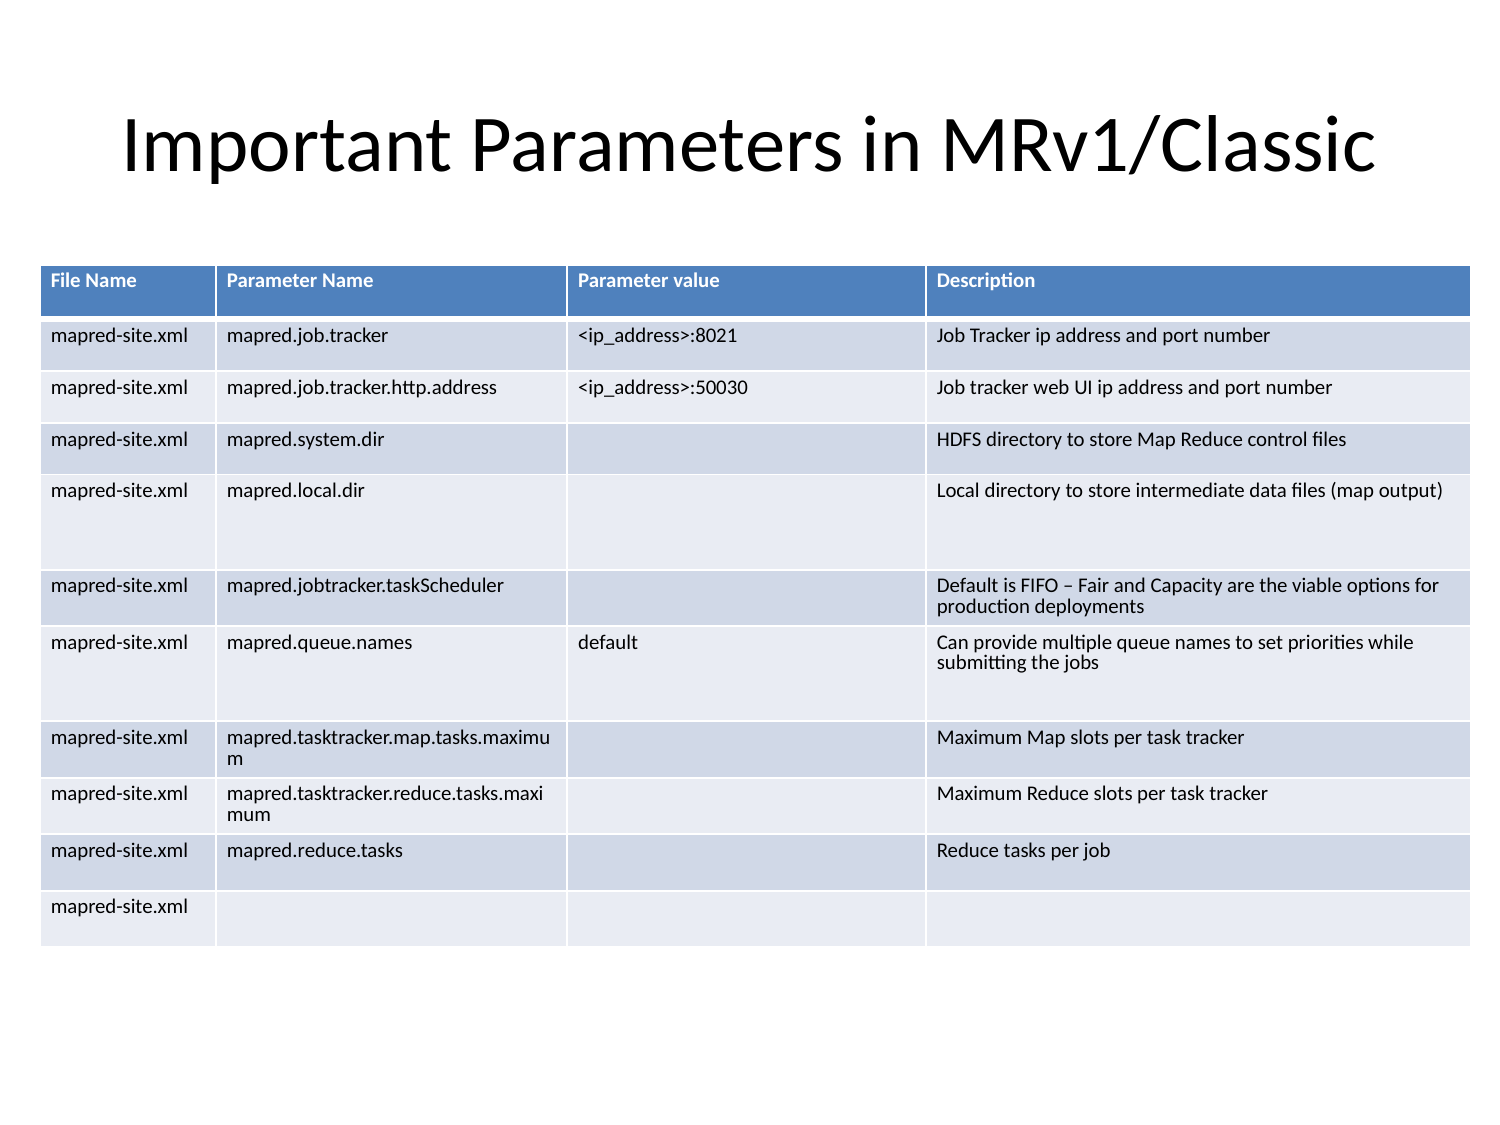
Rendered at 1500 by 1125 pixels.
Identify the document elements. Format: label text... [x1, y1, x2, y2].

table_header File Name [41, 266, 215, 316]
table_cell [927, 892, 1470, 946]
table_cell mapred-site.xml [41, 372, 215, 422]
table_cell mapred-site.xml [41, 779, 215, 833]
table_header Description [927, 266, 1470, 316]
table_cell [568, 892, 925, 946]
table_cell mapred-site.xml [41, 892, 215, 946]
table_cell Job tracker web UI ip address and port number [927, 372, 1470, 422]
table_cell <ip_address>:50030 [568, 372, 925, 422]
table_cell [568, 424, 925, 474]
table_cell Can provide multiple queue names to set priorities while submitting the jobs [927, 627, 1470, 720]
table_cell mapred.jobtracker.taskScheduler [217, 571, 566, 625]
table_cell mapred-site.xml [41, 835, 215, 890]
table_cell Maximum Map slots per task tracker [927, 722, 1470, 777]
table_cell [568, 475, 925, 569]
table_cell mapred.reduce.tasks [217, 835, 566, 890]
table_cell <ip_address>:8021 [568, 322, 925, 370]
table_header Parameter value [568, 266, 925, 316]
table_cell mapred.tasktracker.reduce.tasks.maximum [217, 779, 566, 833]
table_header Parameter Name [217, 266, 566, 316]
table_cell [568, 571, 925, 625]
table_cell [568, 722, 925, 777]
table_cell Reduce tasks per job [927, 835, 1470, 890]
table_cell [217, 892, 566, 946]
table_cell mapred.system.dir [217, 424, 566, 474]
table_cell mapred.queue.names [217, 627, 566, 720]
table_cell Default is FIFO – Fair and Capacity are the viable options for production deployments [927, 571, 1470, 625]
table_cell Maximum Reduce slots per task tracker [927, 779, 1470, 833]
table_cell mapred-site.xml [41, 475, 215, 569]
table_cell mapred.job.tracker.http.address [217, 372, 566, 422]
table_cell mapred-site.xml [41, 322, 215, 370]
table_cell mapred-site.xml [41, 722, 215, 777]
table_cell mapred.tasktracker.map.tasks.maximum [217, 722, 566, 777]
table_cell mapred-site.xml [41, 627, 215, 720]
table_cell HDFS directory to store Map Reduce control files [927, 424, 1470, 474]
table_cell mapred-site.xml [41, 571, 215, 625]
table_cell default [568, 627, 925, 720]
table_cell [568, 835, 925, 890]
table_cell mapred.local.dir [217, 475, 566, 569]
table_cell Local directory to store intermediate data files (map output) [927, 475, 1470, 569]
table_cell mapred.job.tracker [217, 322, 566, 370]
table_cell Job Tracker ip address and port number [927, 322, 1470, 370]
table_cell [568, 779, 925, 833]
table_cell mapred-site.xml [41, 424, 215, 474]
title Important Parameters in MRv1/Classic [75, 45, 1425, 233]
